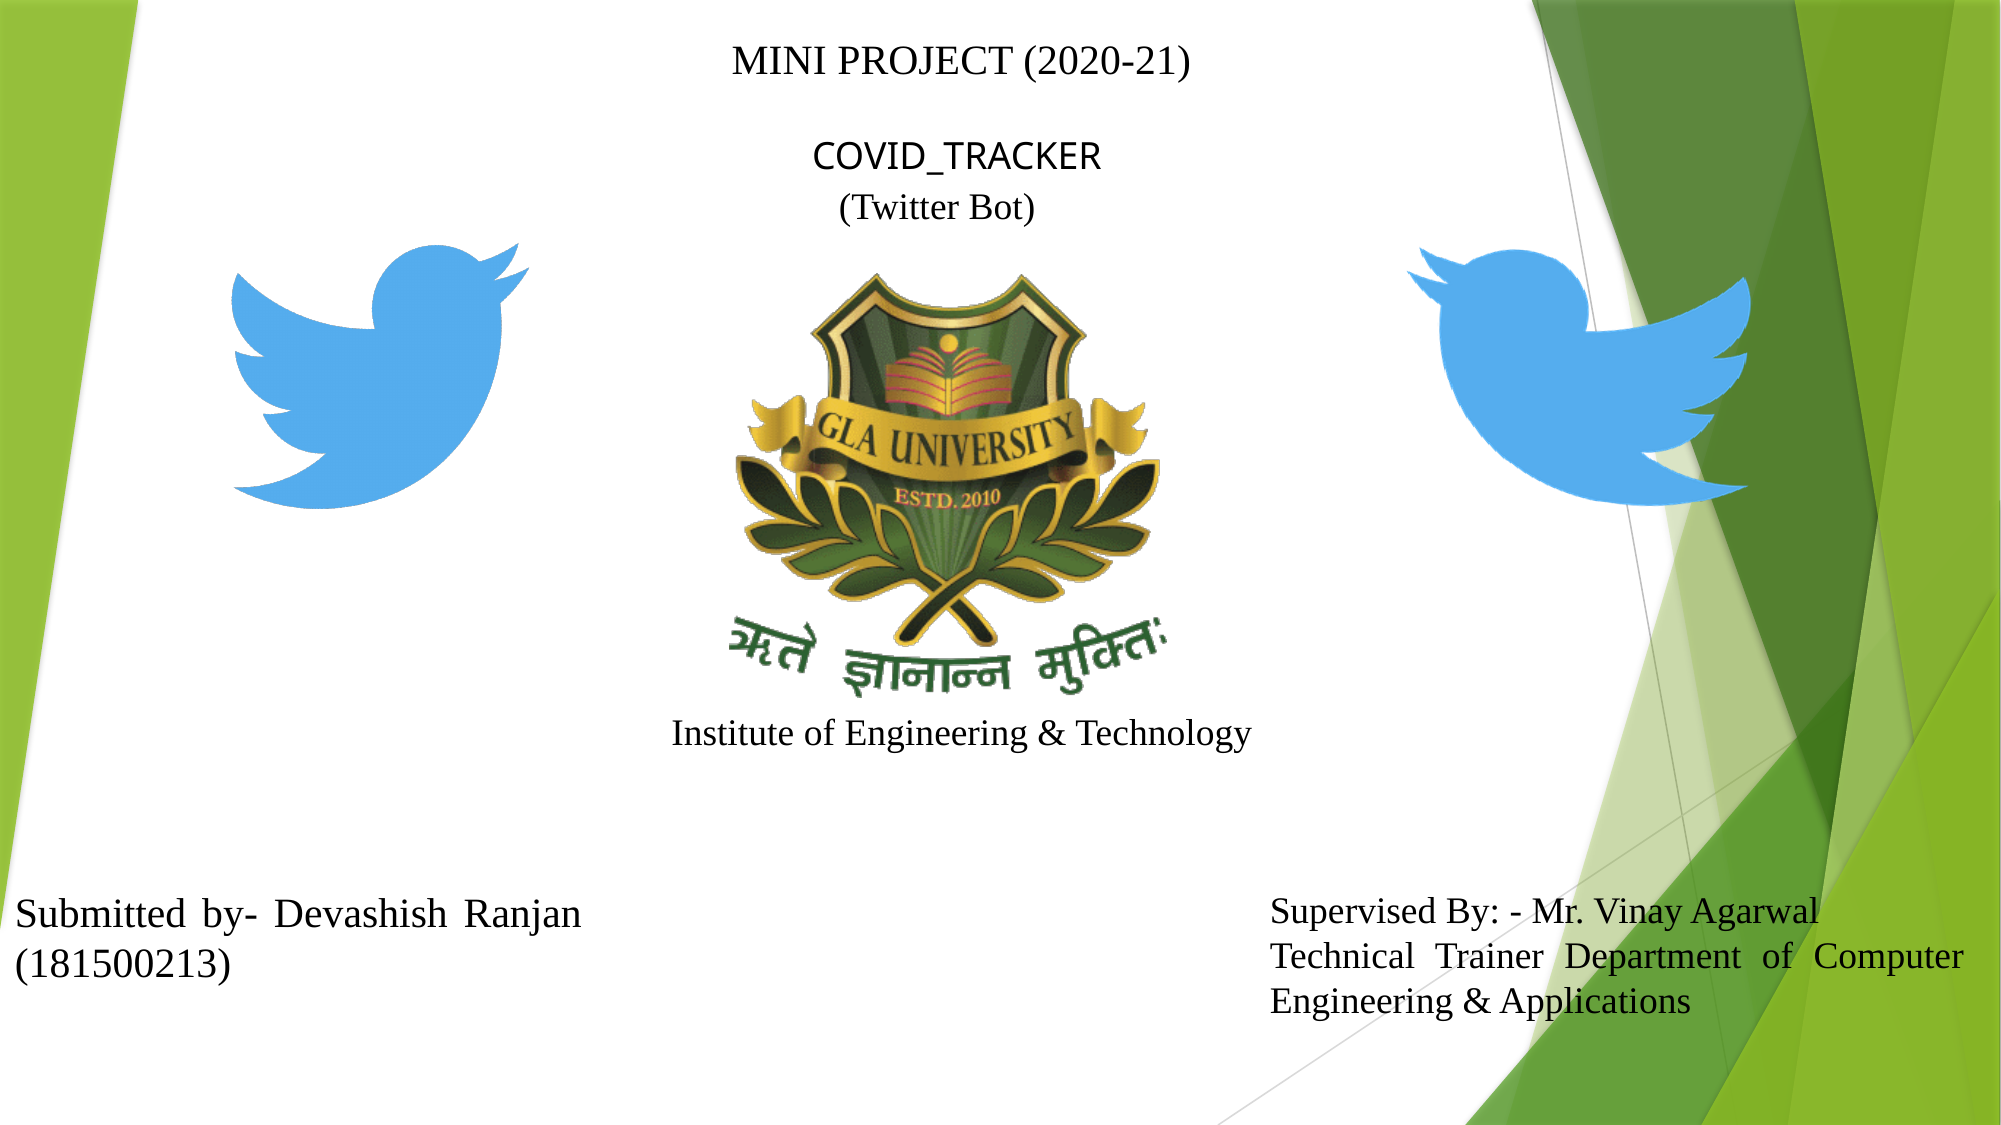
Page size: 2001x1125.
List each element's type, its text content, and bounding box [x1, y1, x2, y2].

picture [1291, 136, 1871, 624]
picture [728, 273, 1167, 699]
text_box Institute of Engineering & Technology [656, 700, 1330, 761]
text_box Submitted by- Devashish Ranjan (181500213) [0, 878, 598, 994]
text_box (Twitter Bot) [824, 174, 1286, 234]
text_box Supervised By: - Mr. Vinay Agarwal Technical Trainer Department of Computer Engineering & Applications [1255, 878, 1980, 1029]
text_box MINI PROJECT (2020-21) [716, 25, 1311, 91]
picture [130, 131, 629, 629]
text_box COVID_TRACKER [797, 124, 1372, 184]
